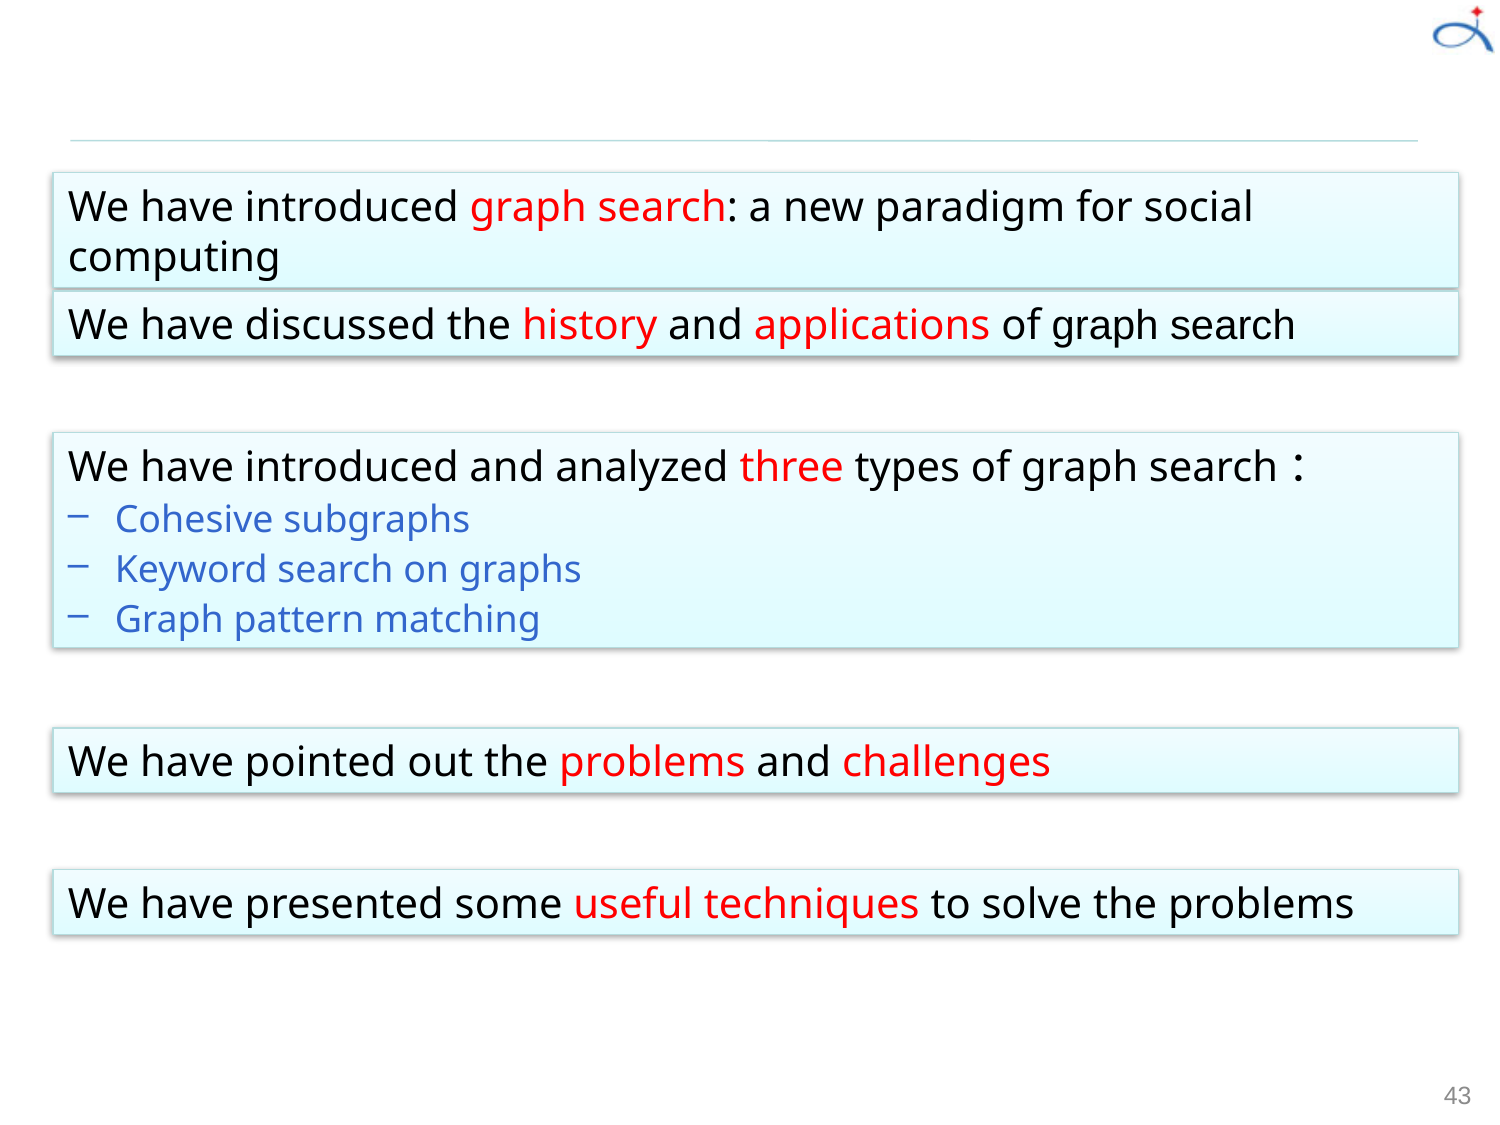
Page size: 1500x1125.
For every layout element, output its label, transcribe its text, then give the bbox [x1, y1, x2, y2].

slide_number 43 [1136, 1065, 1487, 1125]
text_box We have presented some useful techniques to solve the problems [52, 869, 1459, 935]
picture [1432, 5, 1495, 55]
text_box We have pointed out the problems and challenges [52, 727, 1459, 793]
text_box We have discussed the history and applications of graph search [52, 290, 1459, 356]
text_box We have introduced graph search: a new paradigm for social computing [52, 172, 1459, 288]
text_box We have introduced and analyzed three types of graph search： Cohesive subgraphs Keyword search on graphs Graph pattern matching [52, 432, 1459, 648]
